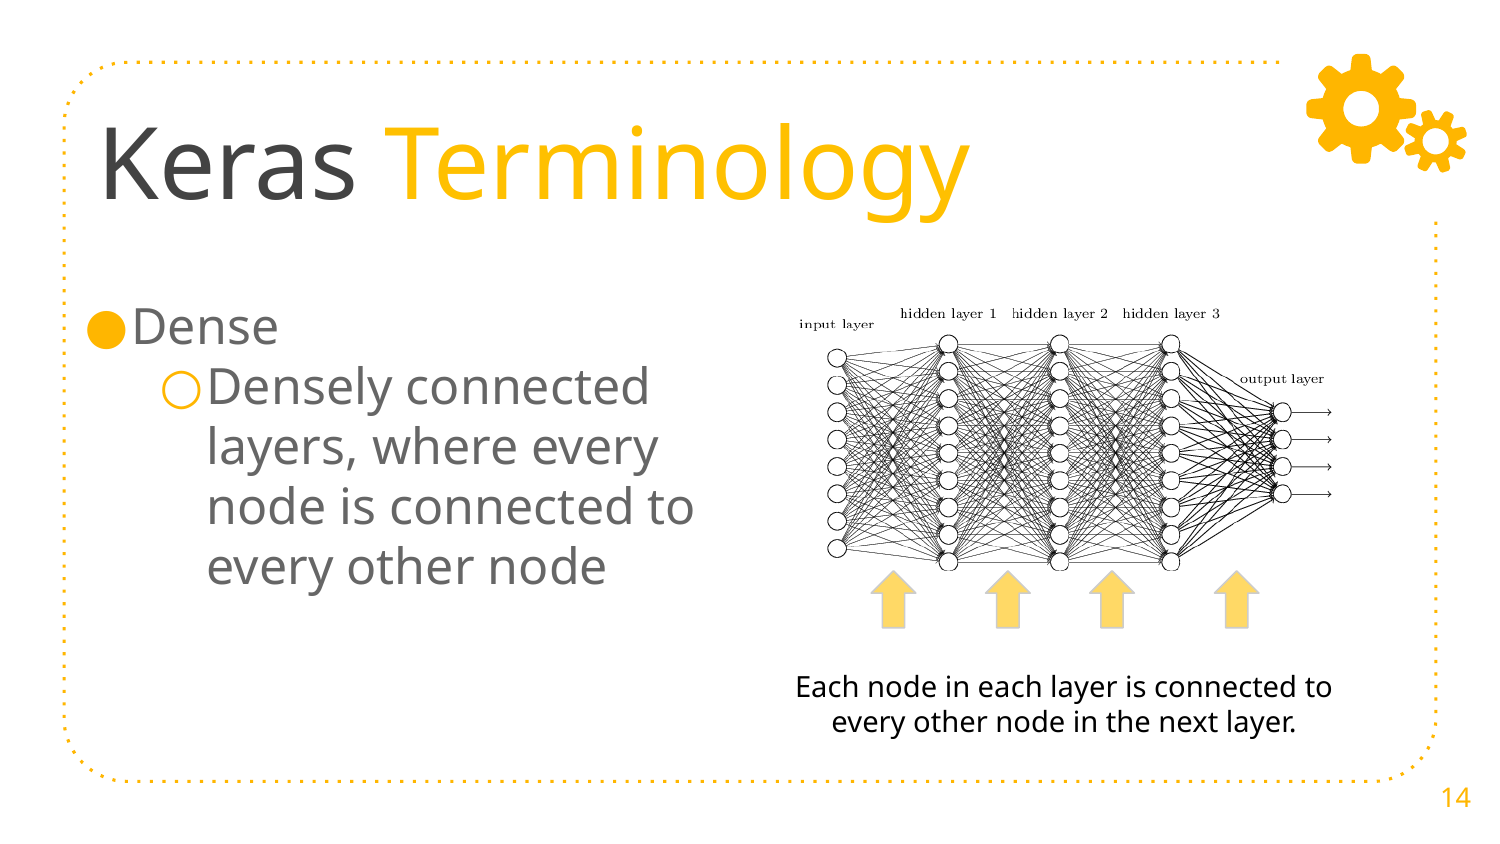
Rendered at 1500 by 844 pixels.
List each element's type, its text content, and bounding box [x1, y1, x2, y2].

text_box Each node in each layer is connected to every other node in the next layer. [771, 648, 1357, 844]
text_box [1306, 53, 1467, 173]
slide_number 14 [1411, 753, 1500, 844]
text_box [793, 303, 1345, 629]
text_box Dense Densely connected layers, where every node is connected to every other node [69, 279, 734, 616]
title Keras Terminology [82, 84, 1335, 226]
